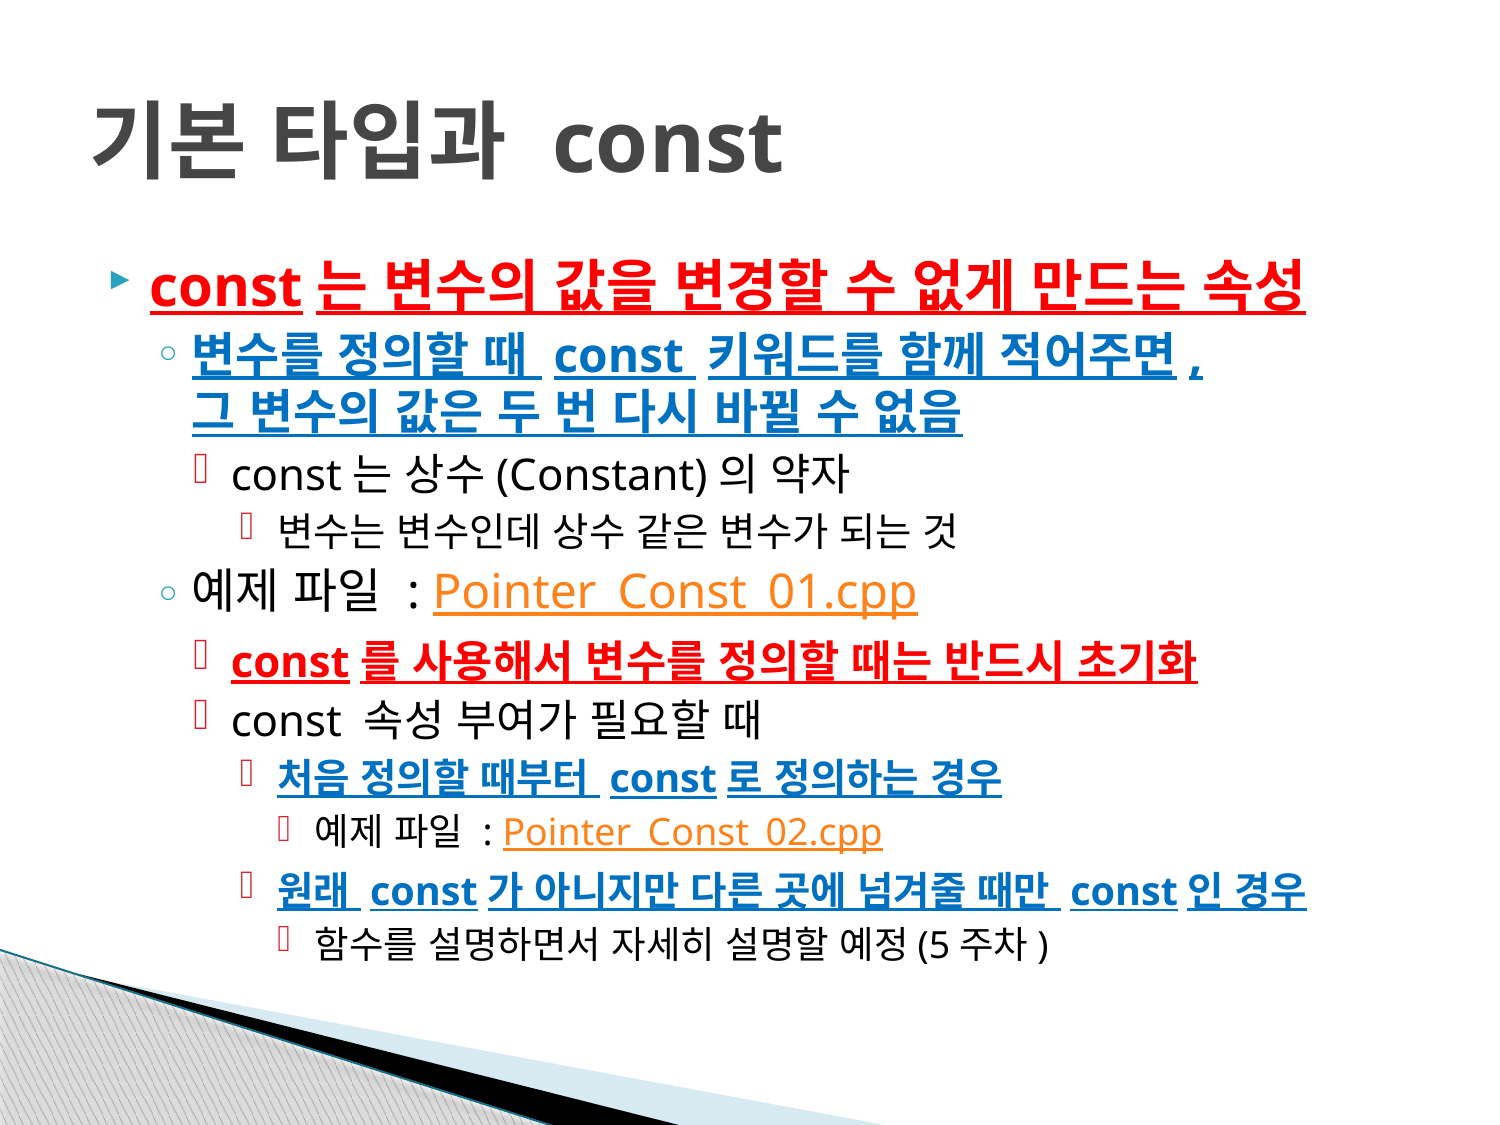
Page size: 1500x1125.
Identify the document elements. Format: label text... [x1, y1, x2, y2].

list const는 변수의 값을 변경할 수 없게 만드는 속성 변수를 정의할 때 const 키워드를 함께 적어주면, 그 변수의 값은 두 번 다시 바뀔 수 없음 const는 상수(Constant)의 약자 변수는 변수인데 상수 같은 변수가 되는 것 예제 파일 : Pointer_Const_01.cpp const를 사용해서 변수를 정의할 때는 반드시 초기화 const 속성 부여가 필요할 때 처음 정의할 때부터 const로 정의하는 경우 예제 파일 : Pointer_Const_02.cpp 원래 const가 아니지만 다른 곳에 넘겨줄 때만 const인 경우 함수를 설명하면서 자세히 설명할 예정(5주차) [75, 243, 1425, 986]
title 기본 타입과 const [75, 45, 1425, 233]
